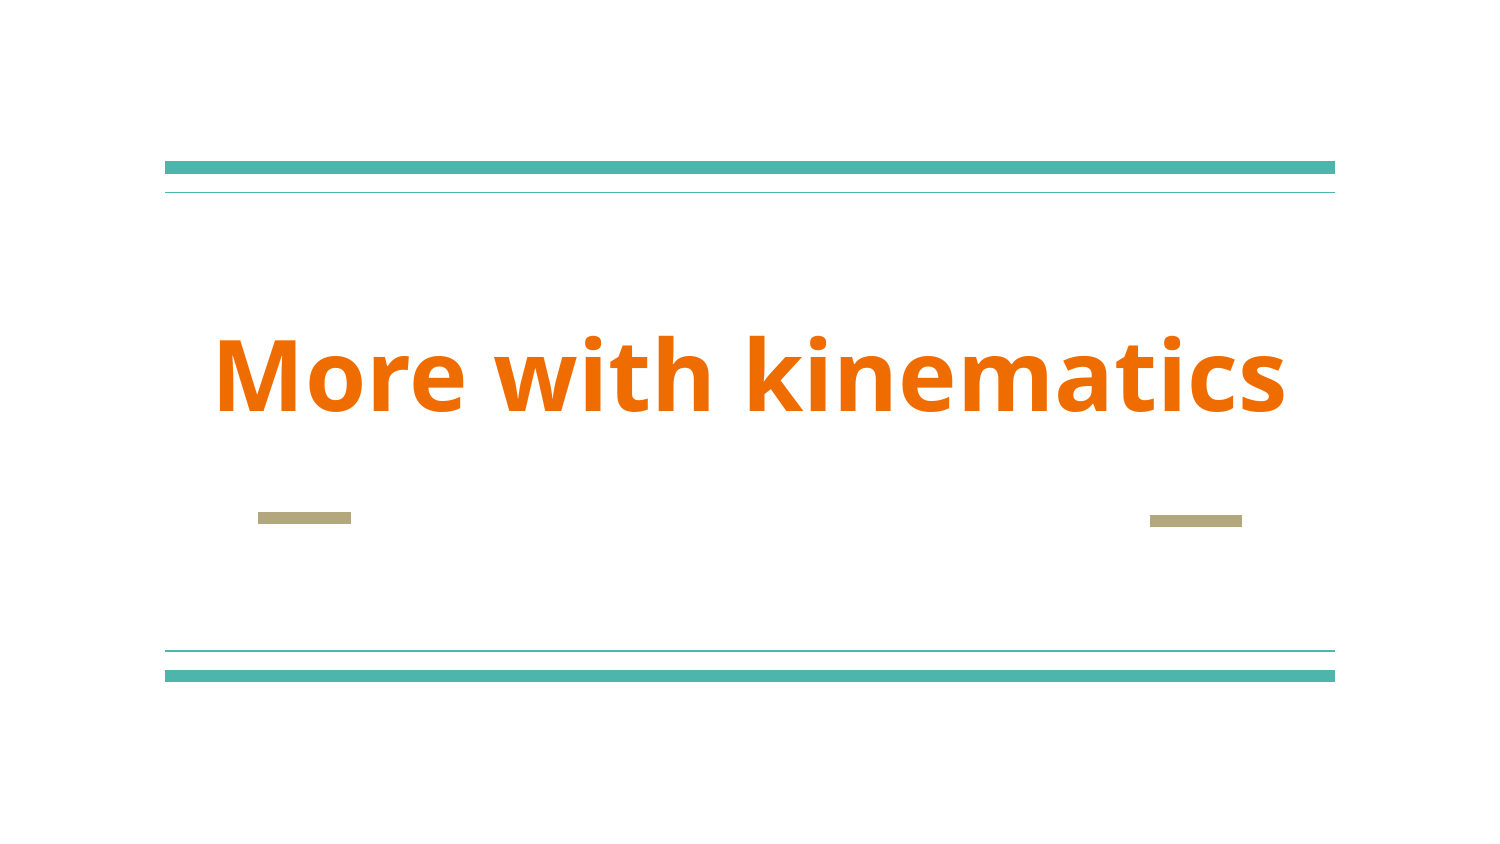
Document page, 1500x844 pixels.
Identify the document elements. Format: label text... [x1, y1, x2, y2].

title More with kinematics [164, 287, 1336, 456]
